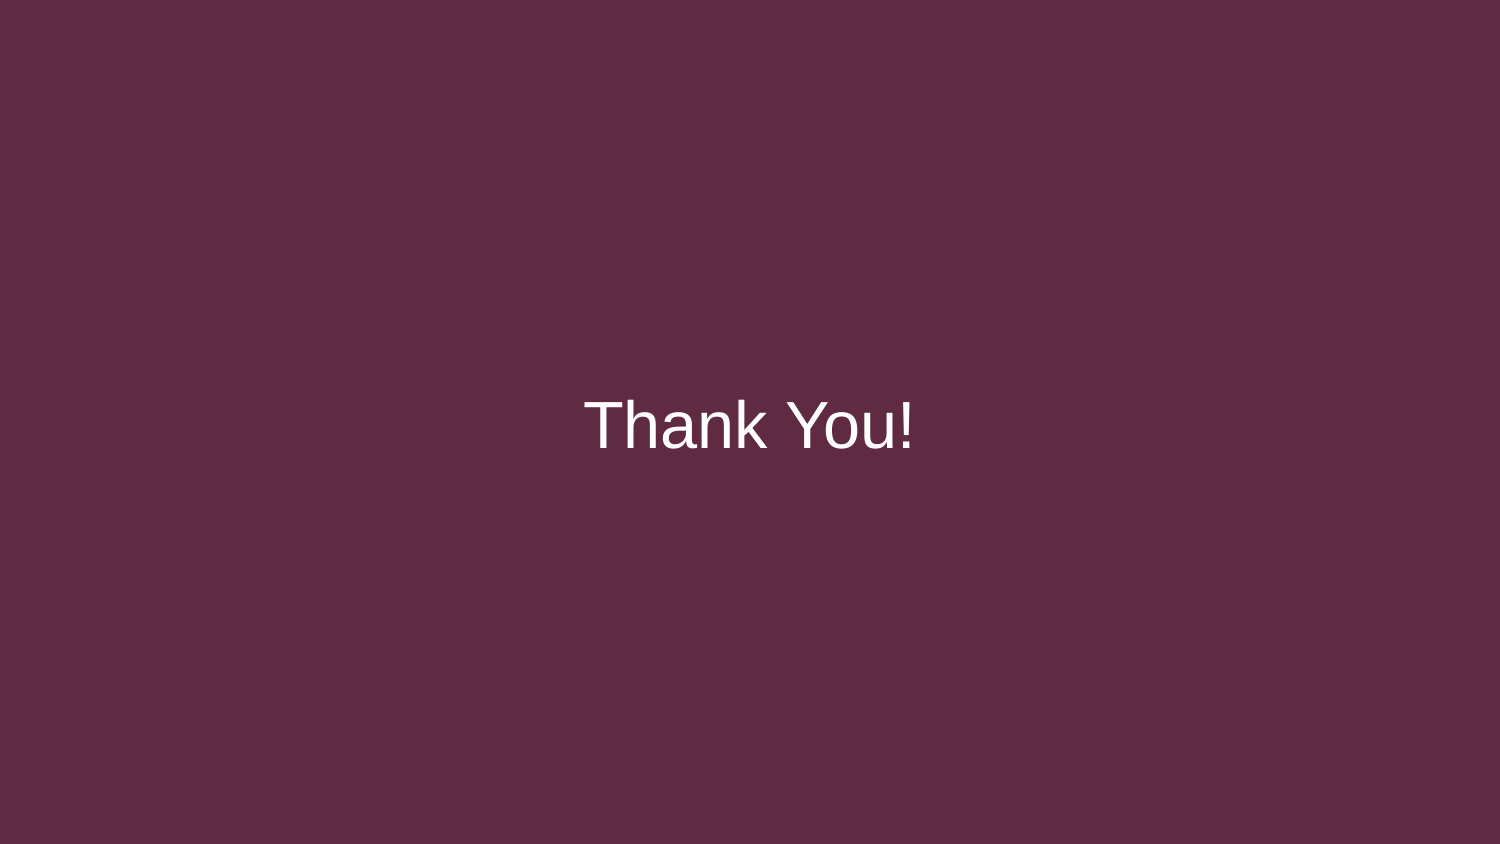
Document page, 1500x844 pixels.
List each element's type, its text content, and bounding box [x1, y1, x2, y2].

title Thank You! [51, 352, 1449, 491]
